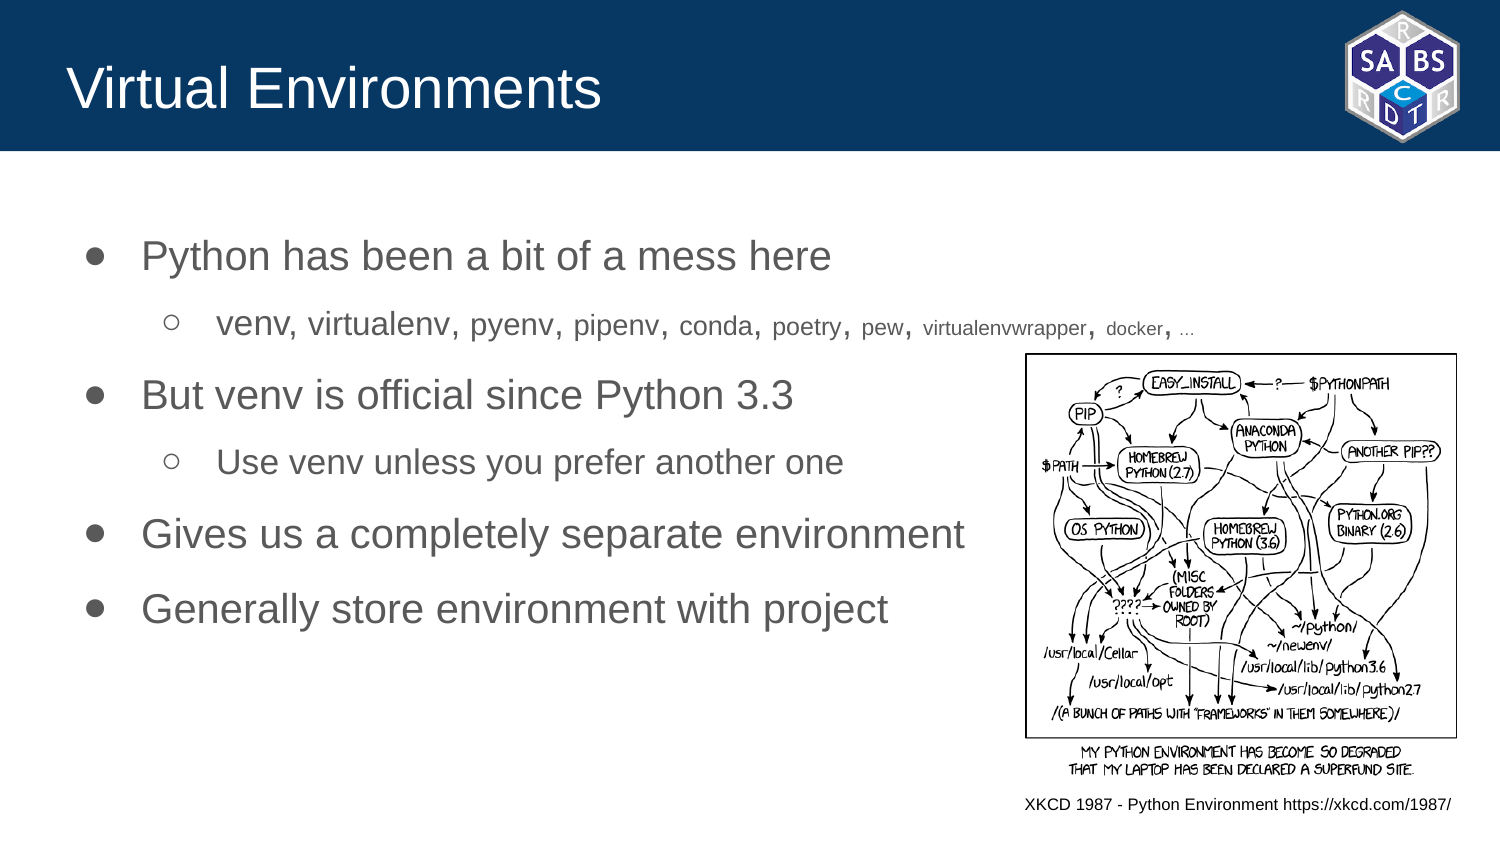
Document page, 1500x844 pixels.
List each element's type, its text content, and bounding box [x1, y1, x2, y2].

picture [1327, 0, 1479, 152]
text_box XKCD 1987 - Python Environment https://xkcd.com/1987/ [1006, 778, 1471, 837]
title Virtual Environments [51, 35, 1449, 130]
list Python has been a bit of a mess here venv, virtualenv, pyenv, pipenv, conda, poetry, pew, virtualenvwrapper, docker, … But venv is official since Python 3.3 Use venv unless you prefer another one Gives us a completely separate environment Generally store environment with project [51, 189, 1449, 750]
picture [1025, 353, 1457, 781]
